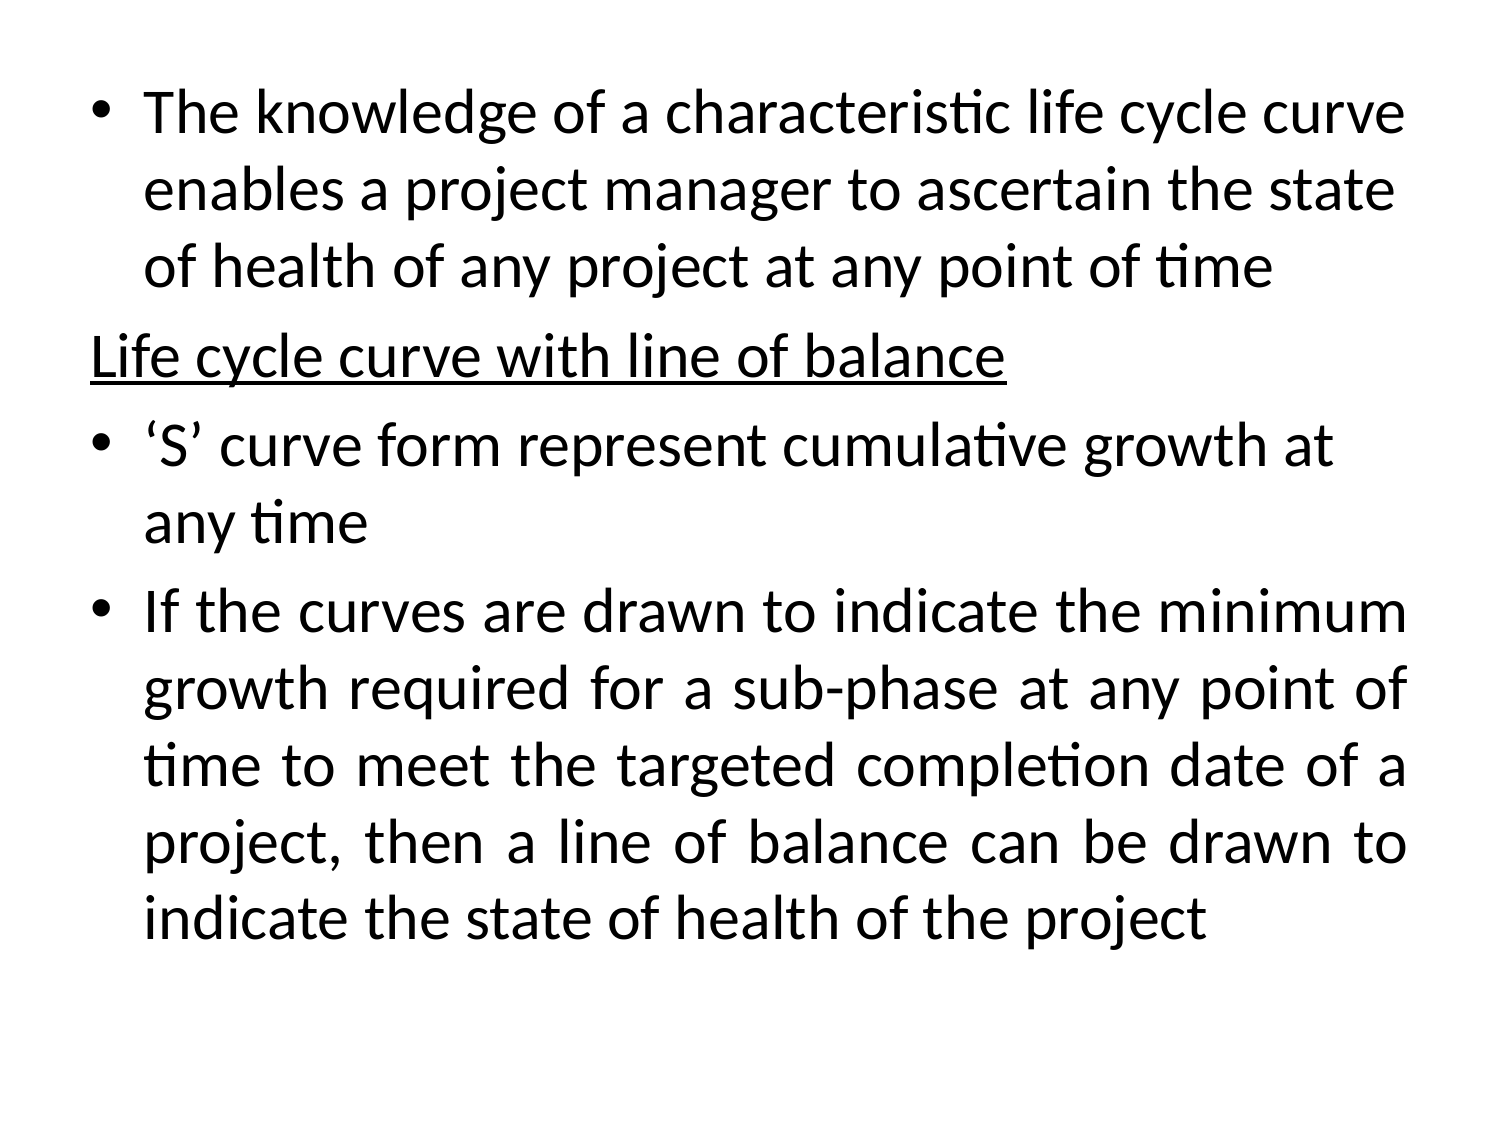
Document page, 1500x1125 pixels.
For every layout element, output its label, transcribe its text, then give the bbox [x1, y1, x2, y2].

list The knowledge of a characteristic life cycle curve enables a project manager to ascertain the state of health of any project at any point of time Life cycle curve with line of balance ‘S’ curve form represent cumulative growth at any time If the curves are drawn to indicate the minimum growth required for a sub-phase at any point of time to meet the targeted completion date of a project, then a line of balance can be drawn to indicate the state of health of the project [75, 62, 1425, 1075]
